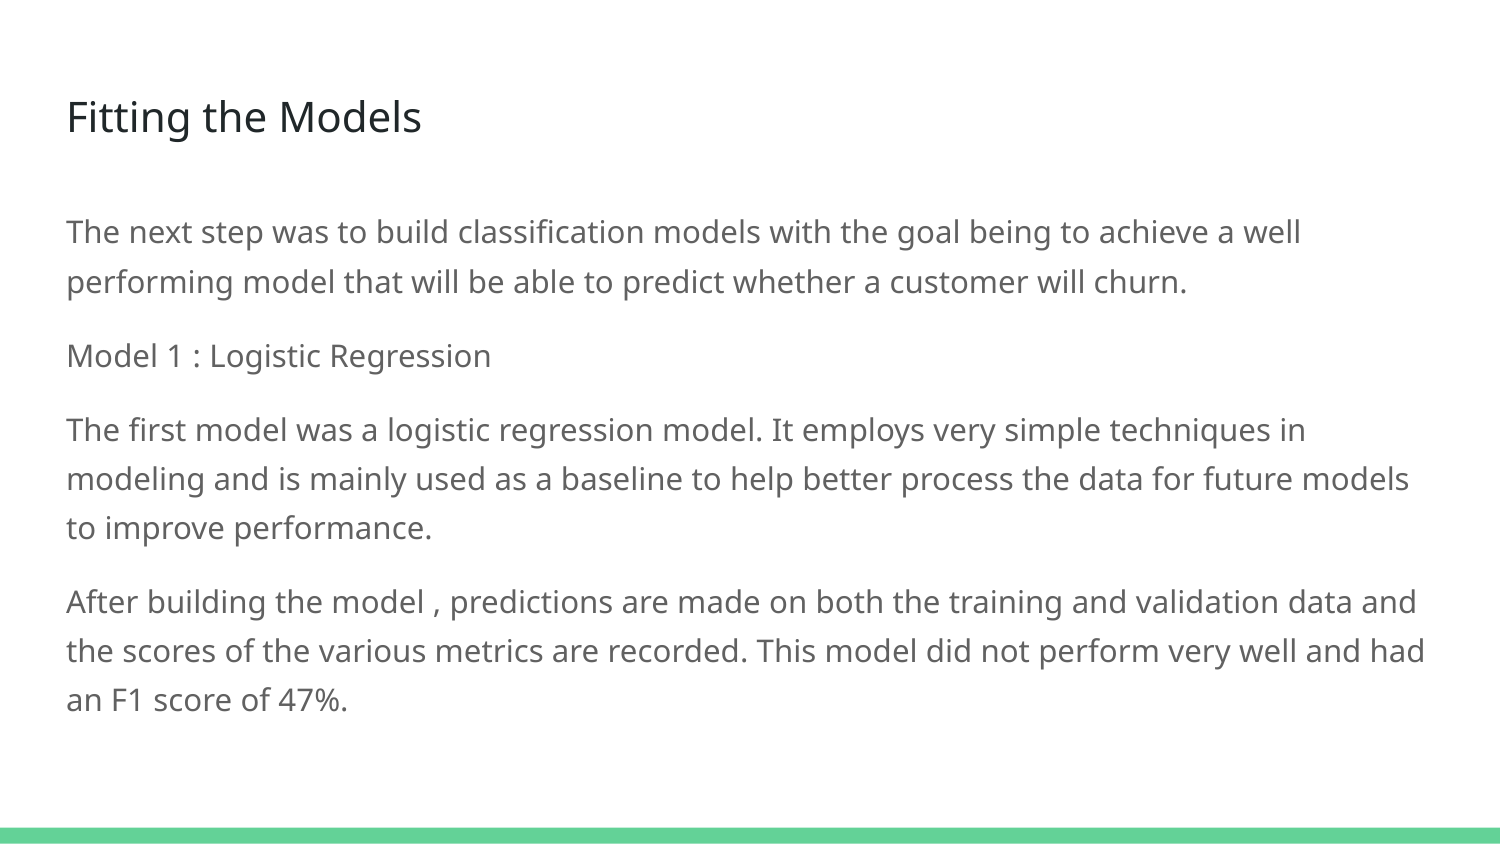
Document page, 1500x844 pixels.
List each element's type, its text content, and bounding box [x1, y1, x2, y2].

title Fitting the Models [51, 72, 1449, 167]
list The next step was to build classification models with the goal being to achieve a well performing model that will be able to predict whether a customer will churn. Model 1 : Logistic Regression The first model was a logistic regression model. It employs very simple techniques in modeling and is mainly used as a baseline to help better process the data for future models to improve performance. After building the model , predictions are made on both the training and validation data and the scores of the various metrics are recorded. This model did not perform very well and had an F1 score of 47%. [51, 189, 1449, 750]
